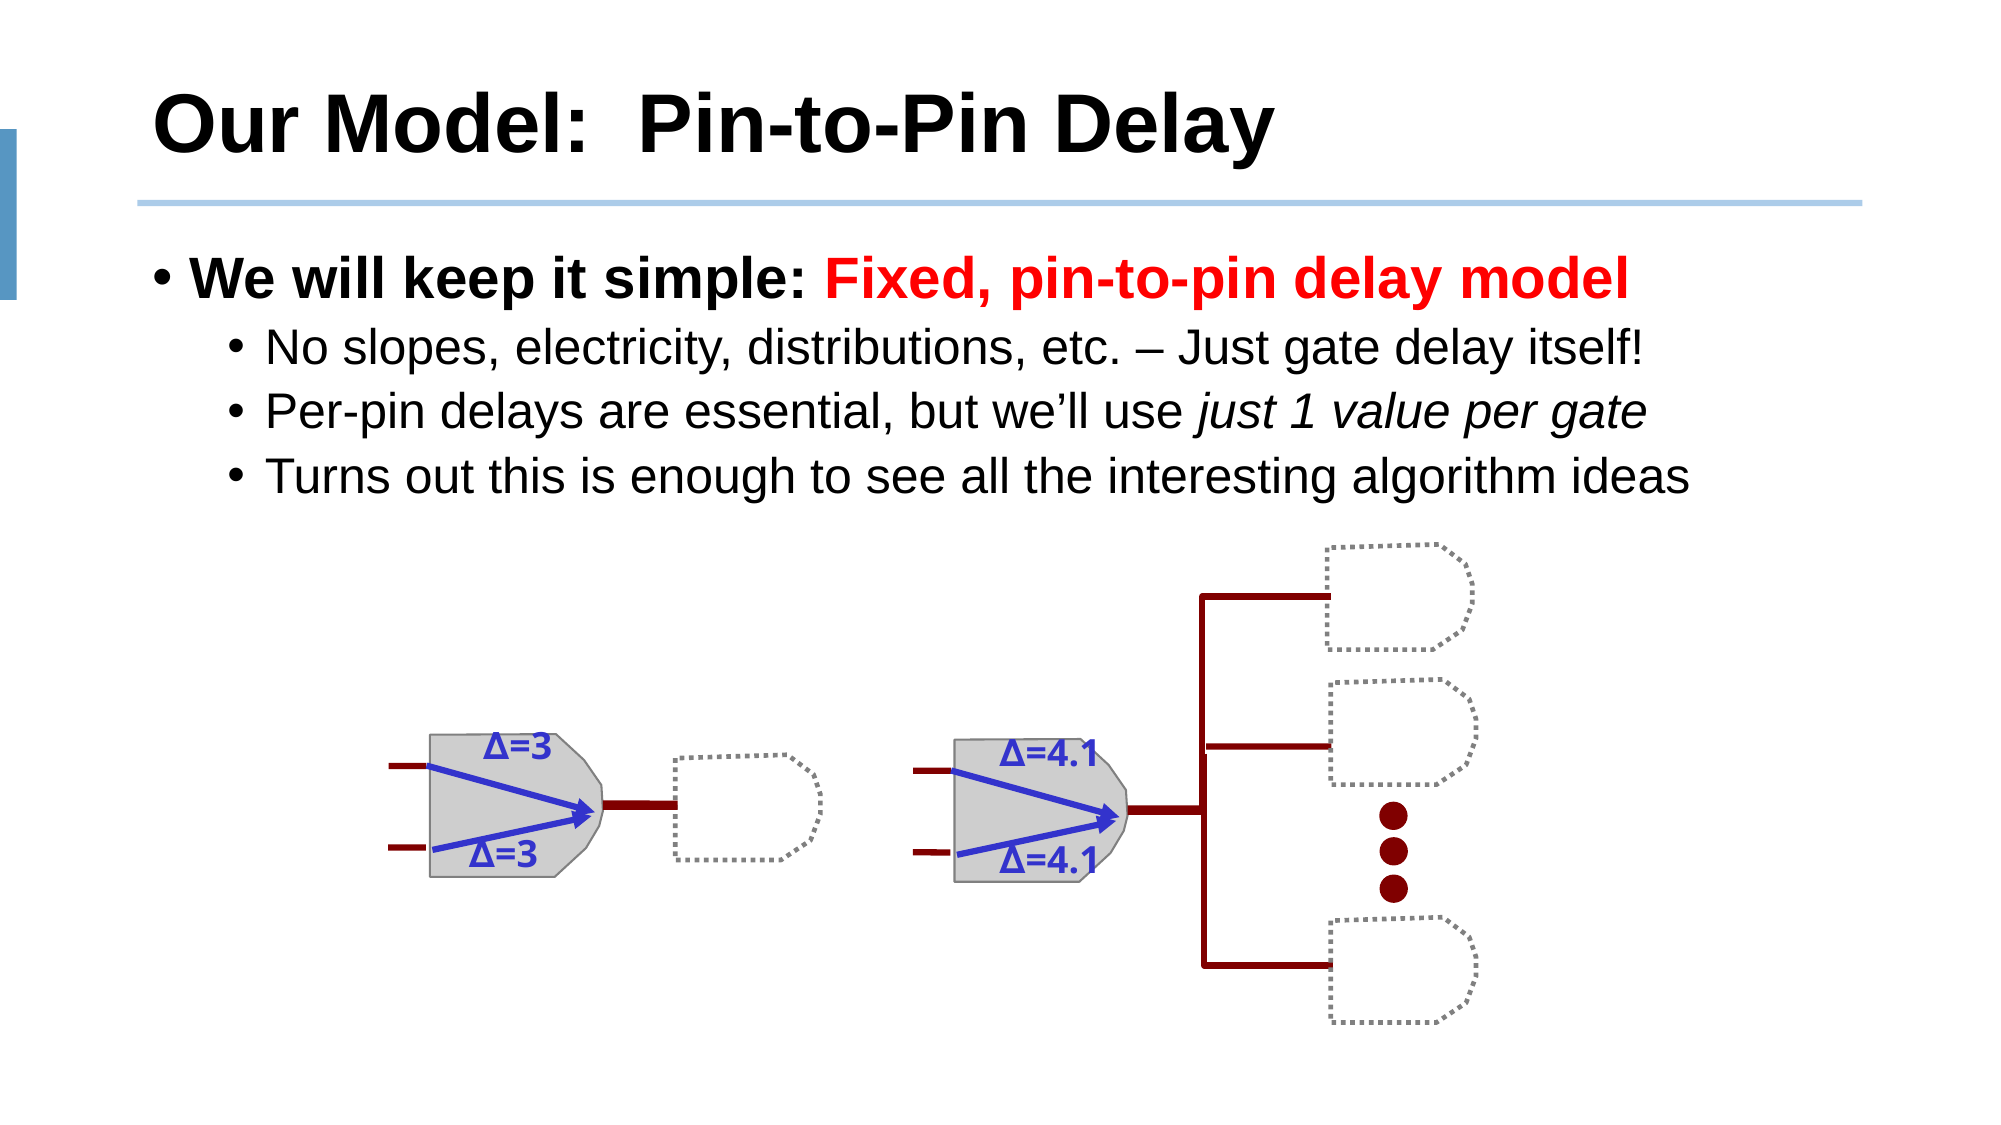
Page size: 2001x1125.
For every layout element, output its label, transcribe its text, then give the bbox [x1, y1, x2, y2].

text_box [912, 544, 1477, 1023]
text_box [388, 715, 821, 895]
list We will keep it simple: Fixed, pin-to-pin delay model No slopes, electricity, distributions, etc. – Just gate delay itself! Per-pin delays are essential, but we’ll use just 1 value per gate Turns out this is enough to see all the interesting algorithm ideas [137, 240, 1863, 1014]
title Our Model: Pin-to-Pin Delay [137, 42, 1863, 208]
